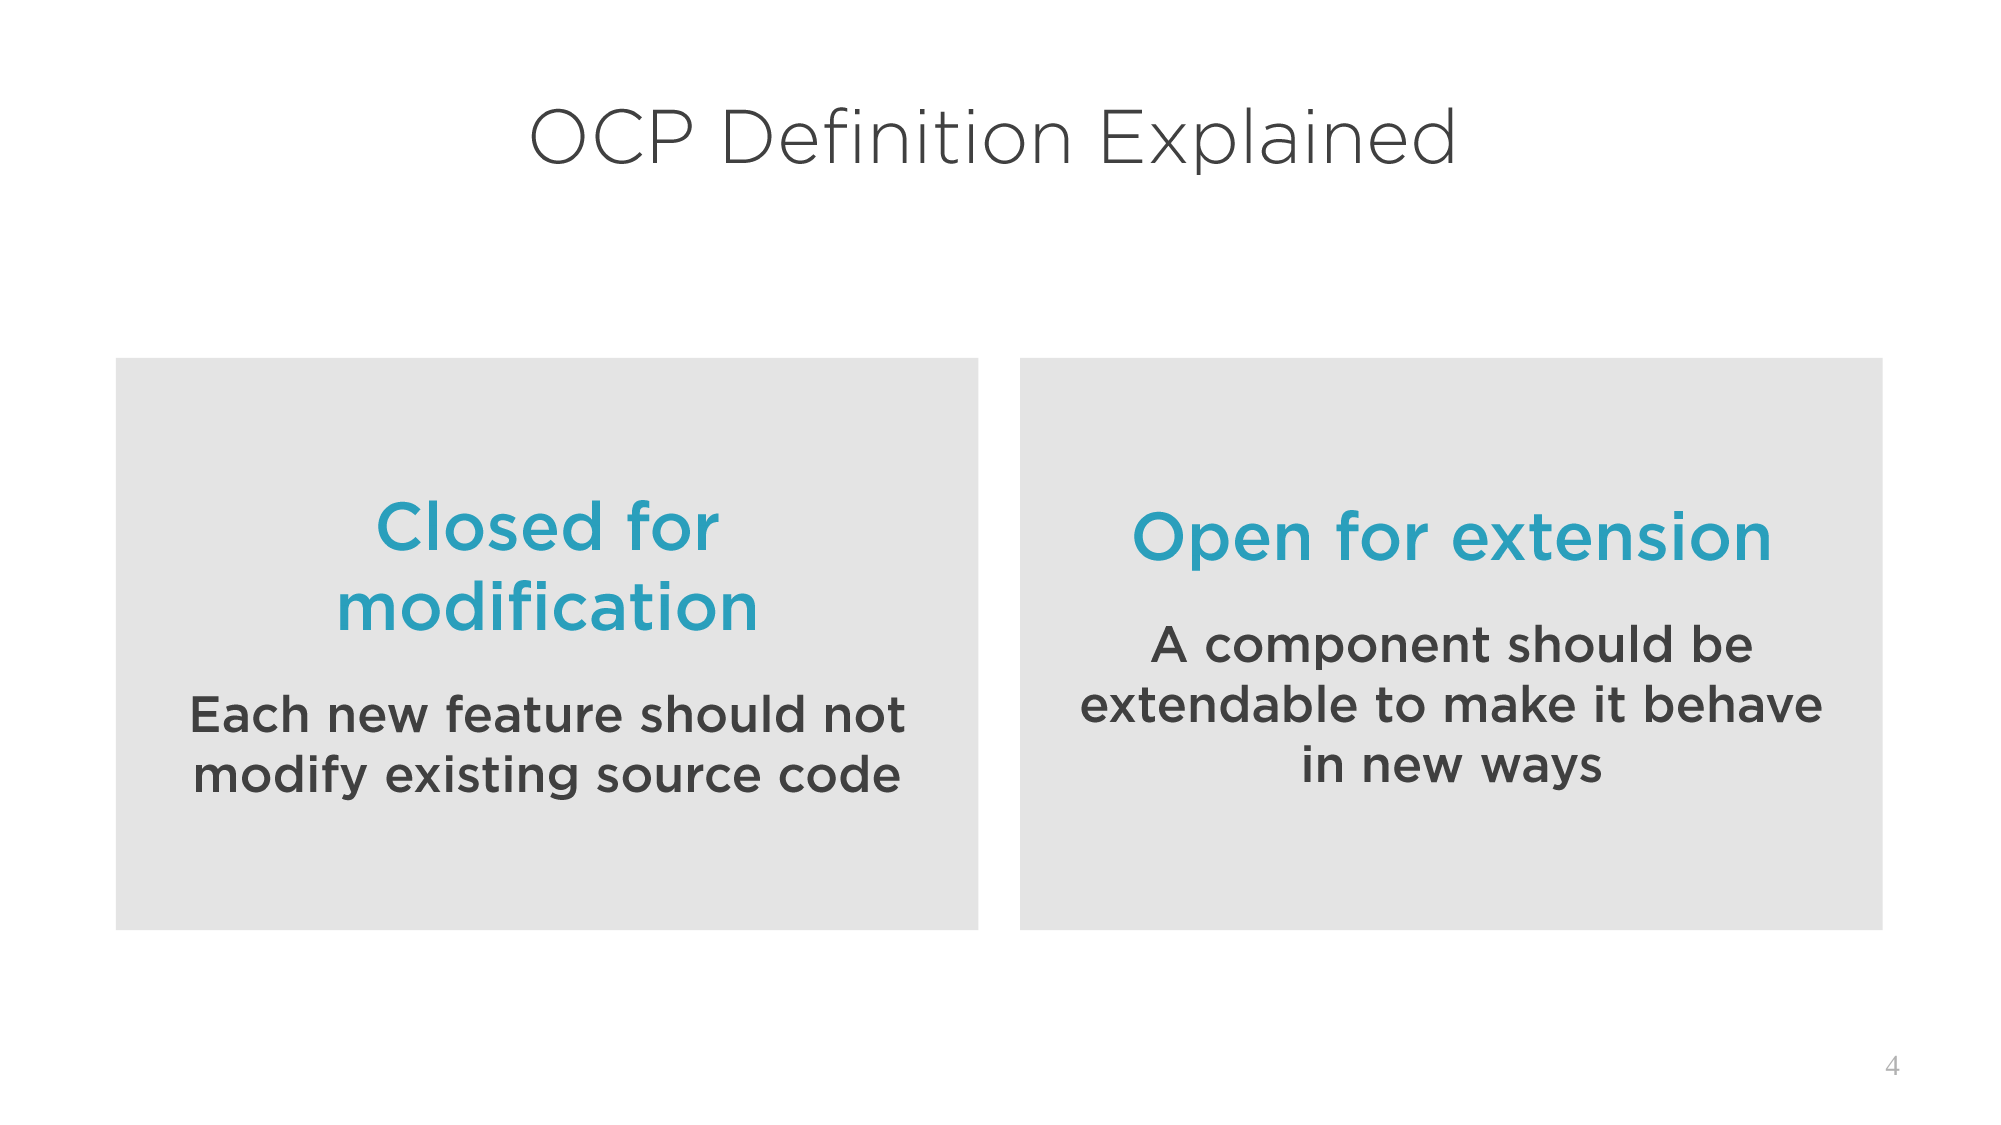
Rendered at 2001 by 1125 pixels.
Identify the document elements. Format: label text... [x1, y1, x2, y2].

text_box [1019, 357, 1883, 931]
picture [526, 89, 1498, 181]
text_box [115, 357, 979, 931]
slide_number 4 [1440, 1046, 1900, 1103]
